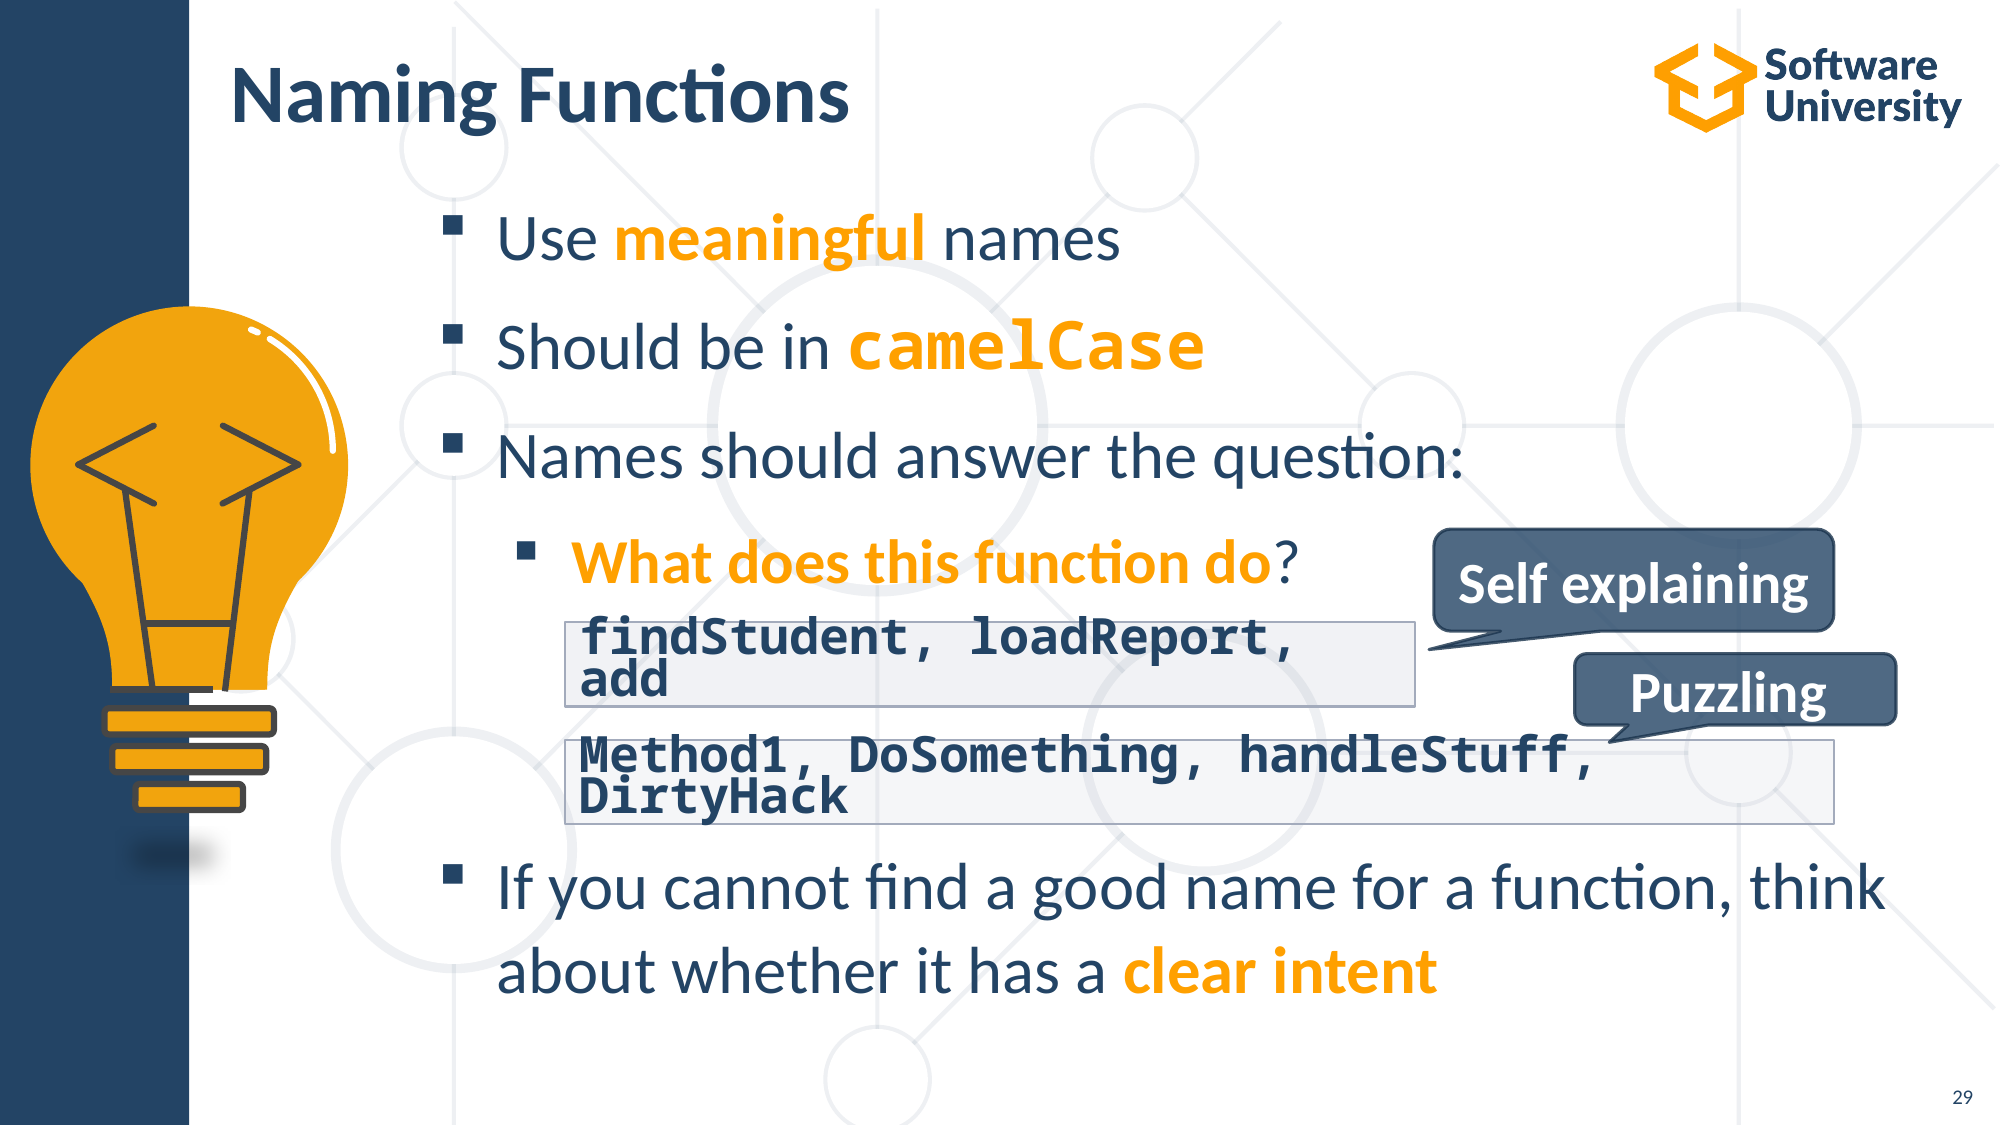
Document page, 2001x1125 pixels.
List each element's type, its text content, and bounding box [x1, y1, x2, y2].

text_box Puzzling [1572, 651, 1899, 745]
list Use meaningful names Should be in camelCase Names should answer the question: What does this function do? If you cannot find a good name for a function, think about whether it has a clear intent [347, 183, 1968, 1094]
text_box findStudent, loadReport, add [564, 622, 1415, 707]
slide_number 29 [1927, 1067, 1989, 1117]
text_box Self explaining [1426, 526, 1836, 652]
title Naming Functions [212, 16, 1628, 162]
picture [1641, 31, 1973, 145]
text_box Method1, DoSomething, handleStuff, DirtyHack [564, 739, 1834, 825]
